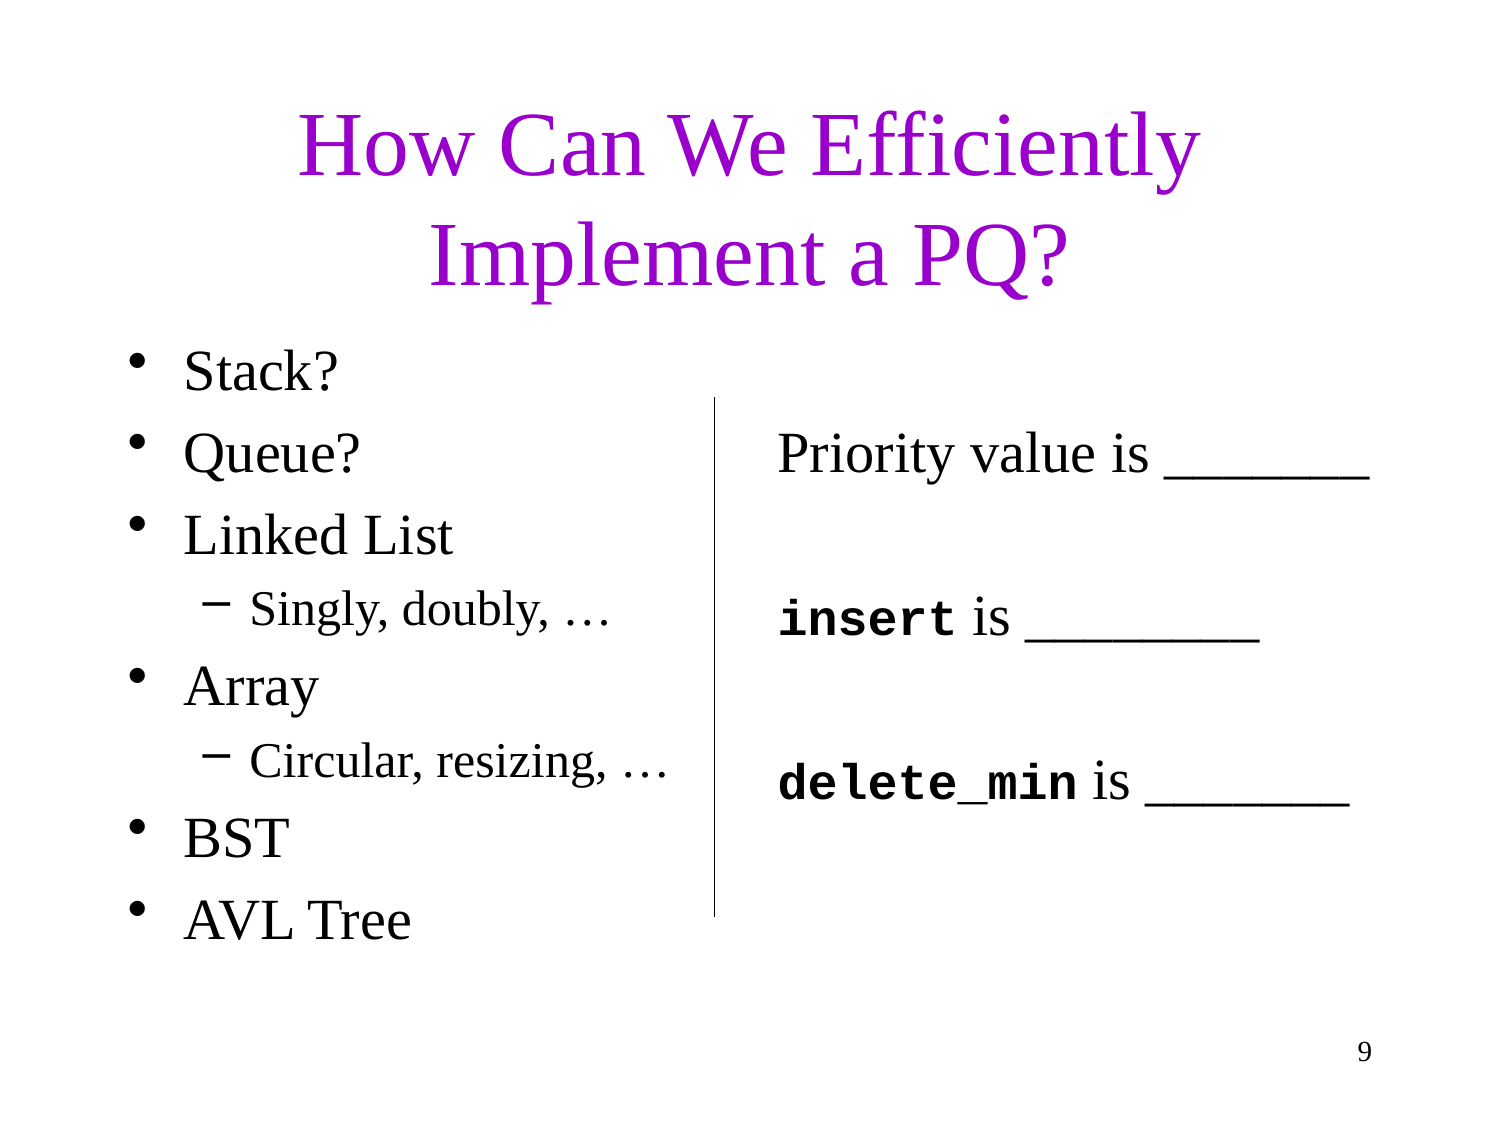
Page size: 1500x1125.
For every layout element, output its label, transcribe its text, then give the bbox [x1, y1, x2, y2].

list Stack? Queue? Linked List Singly, doubly, … Array Circular, resizing, … BST AVL Tree [112, 324, 738, 1000]
title How Can We Efficiently Implement a PQ? [112, 99, 1388, 288]
list Priority value is _______ insert is ________ delete_min is _______ [762, 324, 1388, 1000]
slide_number 9 [1074, 1024, 1388, 1101]
